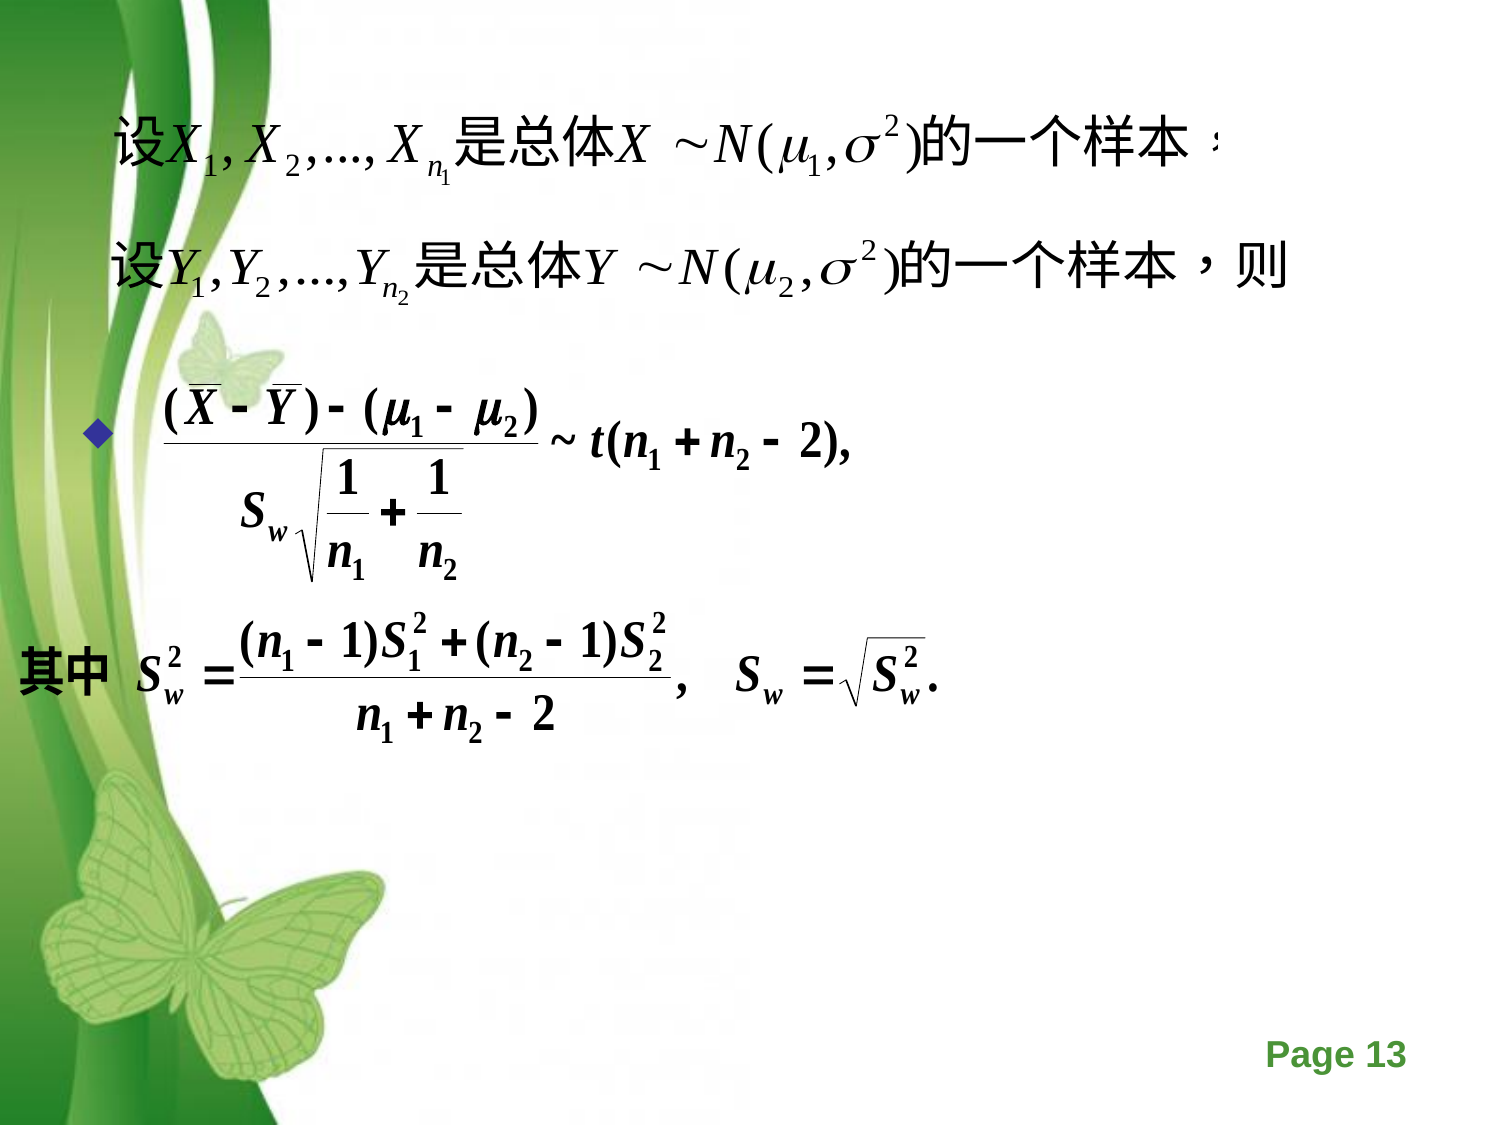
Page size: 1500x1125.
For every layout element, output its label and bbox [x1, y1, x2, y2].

text_box [102, 227, 1298, 315]
text_box [0, 100, 1218, 196]
picture [0, 0, 1500, 1125]
text_box [16, 378, 941, 750]
